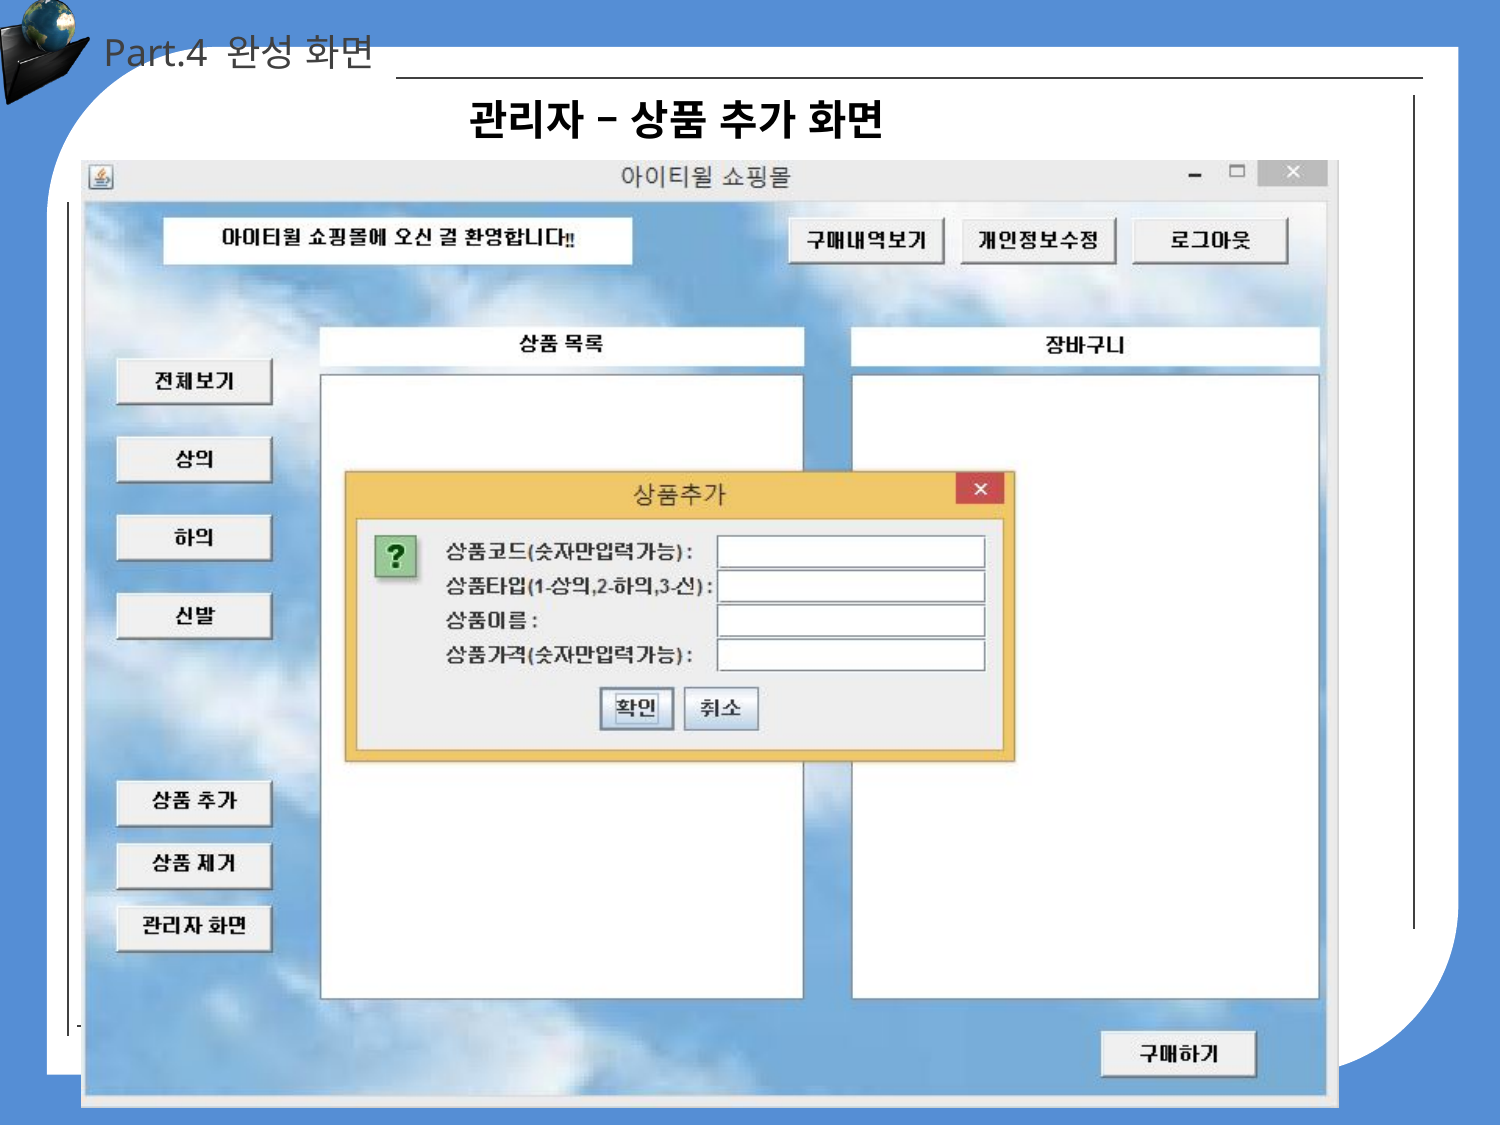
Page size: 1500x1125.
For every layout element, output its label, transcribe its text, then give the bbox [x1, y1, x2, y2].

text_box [0, 0, 398, 109]
picture [80, 160, 1340, 1108]
text_box [44, 44, 1461, 1077]
text_box 관리자 – 상품 추가 화면 [454, 87, 1239, 152]
